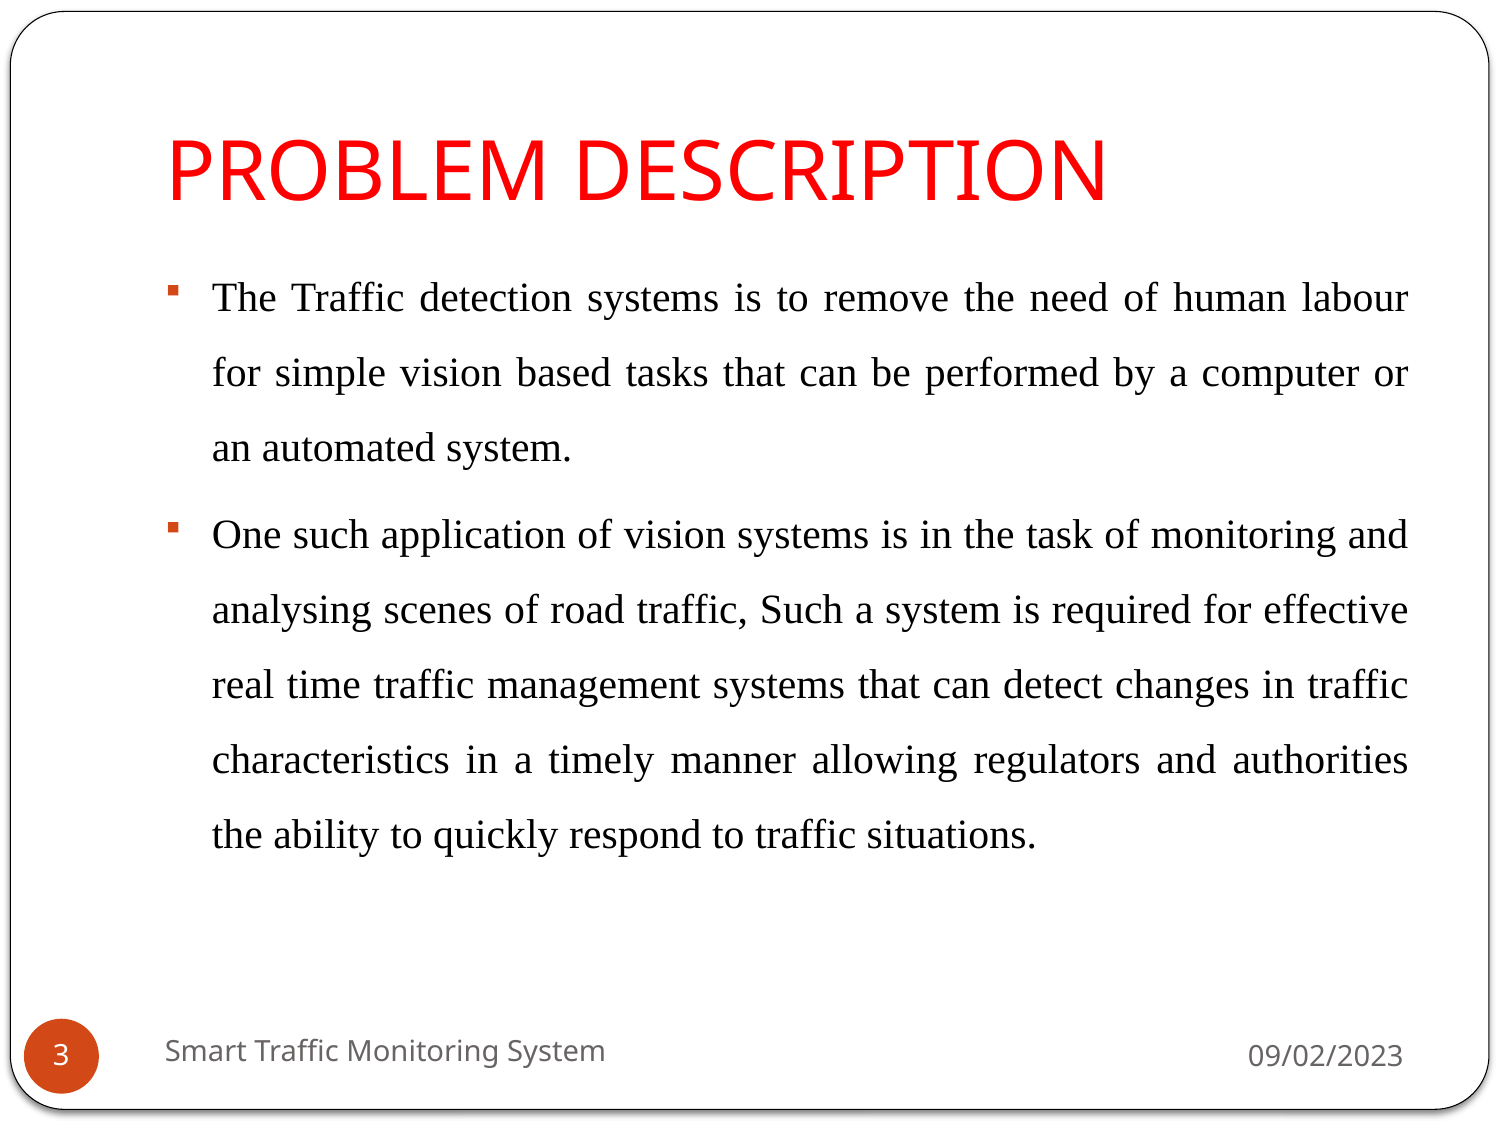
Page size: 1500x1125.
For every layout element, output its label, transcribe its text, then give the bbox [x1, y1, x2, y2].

slide_number 3 [23, 1018, 99, 1094]
title PROBLEM DESCRIPTION [149, 44, 1426, 233]
list The Traffic detection systems is to remove the need of human labour for simple vision based tasks that can be performed by a computer or an automated system. One such application of vision systems is in the task of monitoring and analysing scenes of road traffic, Such a system is required for effective real time traffic management systems that can detect changes in traffic characteristics in a timely manner allowing regulators and authorities the ability to quickly respond to traffic situations. [149, 237, 1426, 988]
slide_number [1012, 1015, 1419, 1094]
footer Smart Traffic Monitoring System [150, 1012, 800, 1088]
